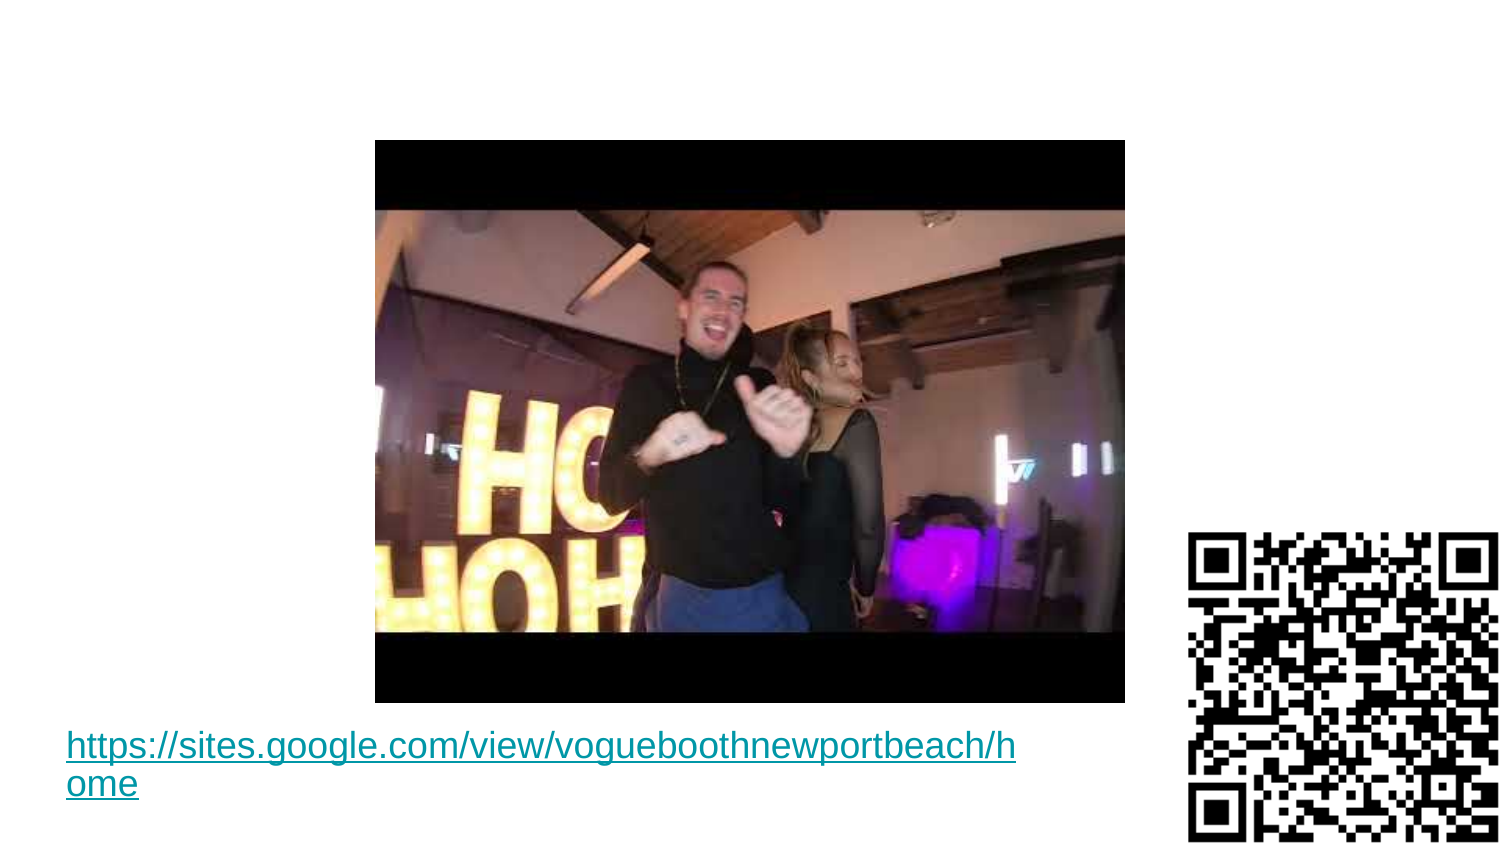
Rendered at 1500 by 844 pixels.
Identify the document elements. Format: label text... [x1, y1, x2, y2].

list https://sites.google.com/view/vogueboothnewportbeach/home [51, 694, 1036, 794]
picture [1187, 530, 1500, 844]
picture [374, 140, 1126, 704]
